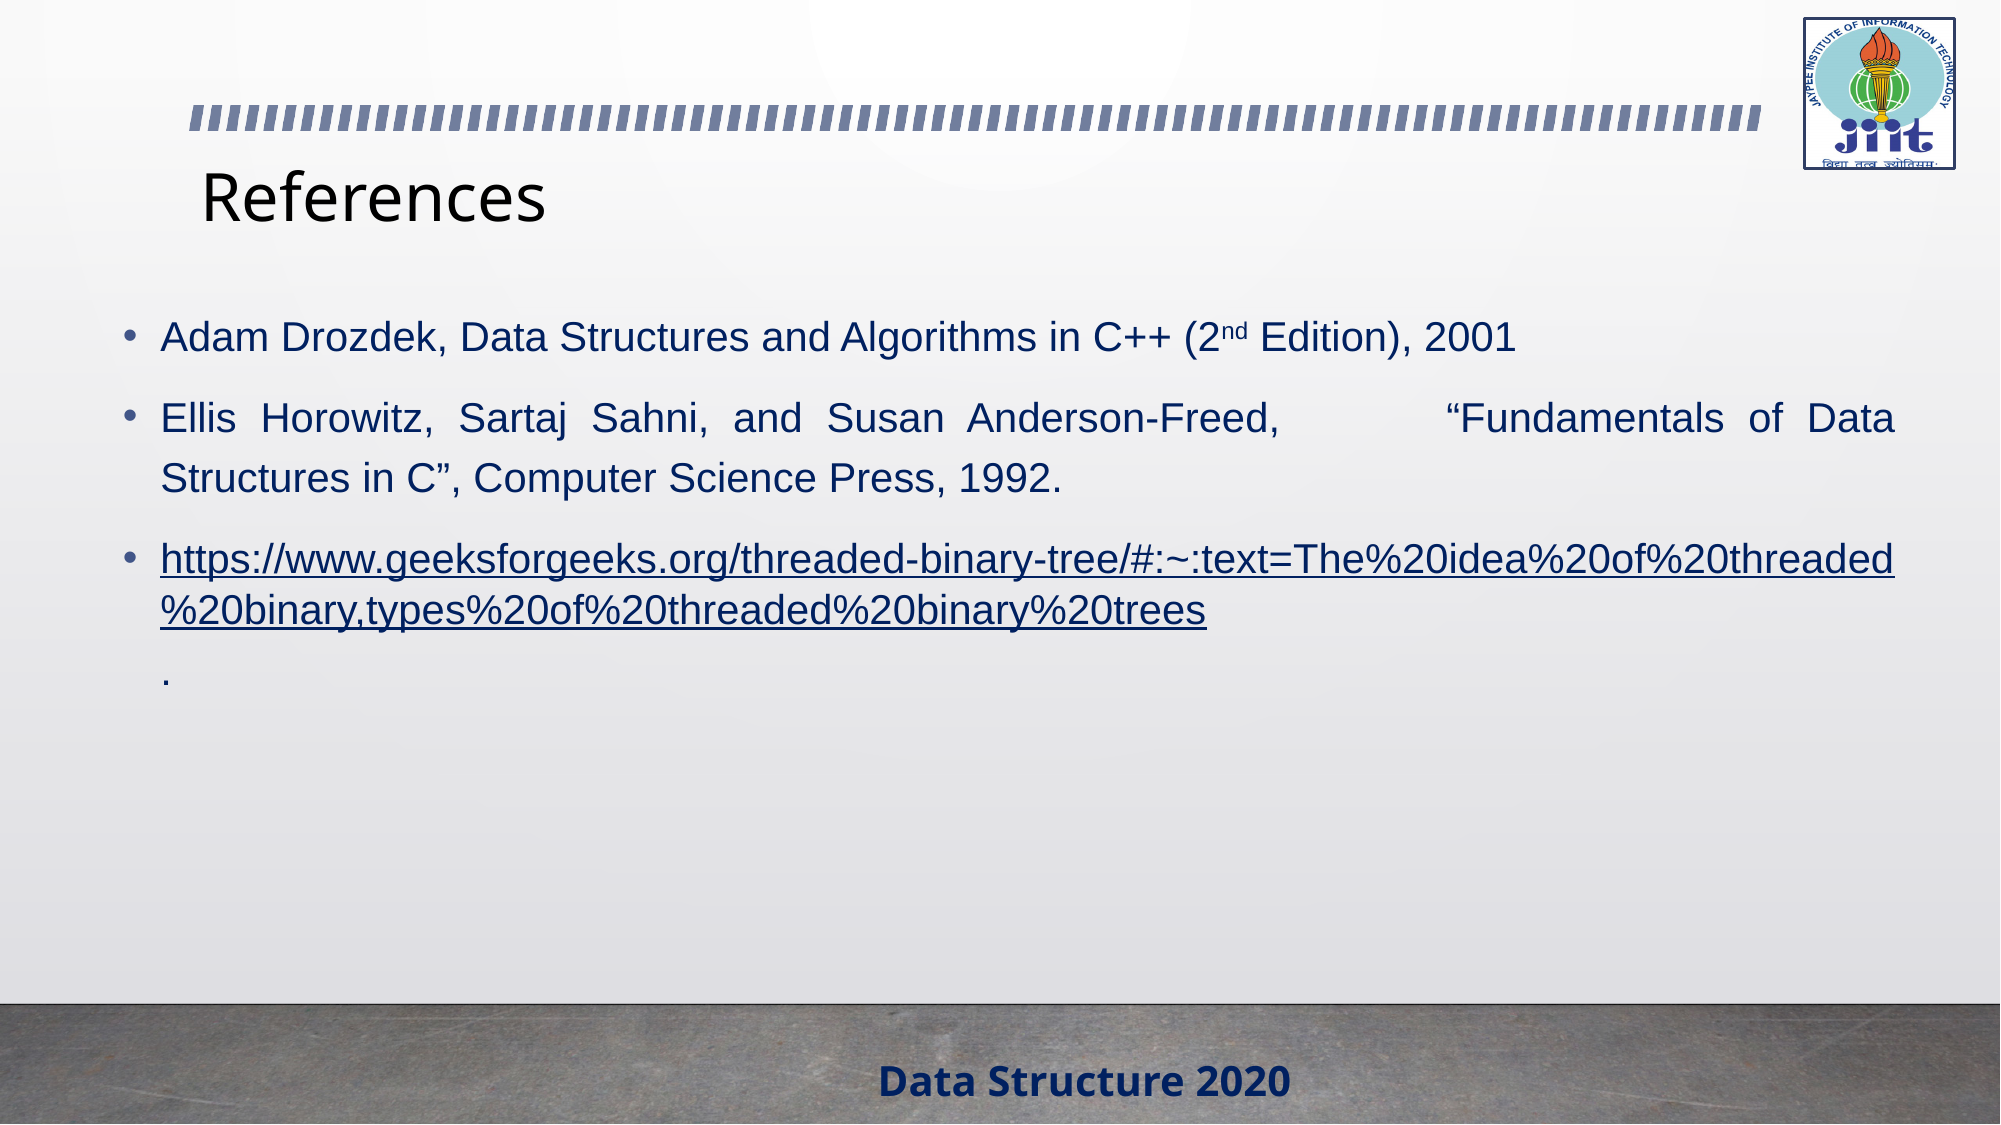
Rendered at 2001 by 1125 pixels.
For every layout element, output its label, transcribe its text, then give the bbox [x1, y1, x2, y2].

picture [0, 1004, 2000, 1124]
title References [185, 156, 1761, 292]
text_box Adam Drozdek, Data Structures and Algorithms in C++ (2nd Edition), 2001 Ellis Horowitz, Sartaj Sahni, and Susan Anderson-Freed, “Fundamentals of Data Structures in C”, Computer Science Press, 1992. https://www.geeksforgeeks.org/threaded-binary-tree/#:~:text=The%20idea%20of%20threaded%20binary,types%20of%20threaded%20binary%20trees. [107, 292, 1911, 936]
picture [1806, 20, 1953, 167]
